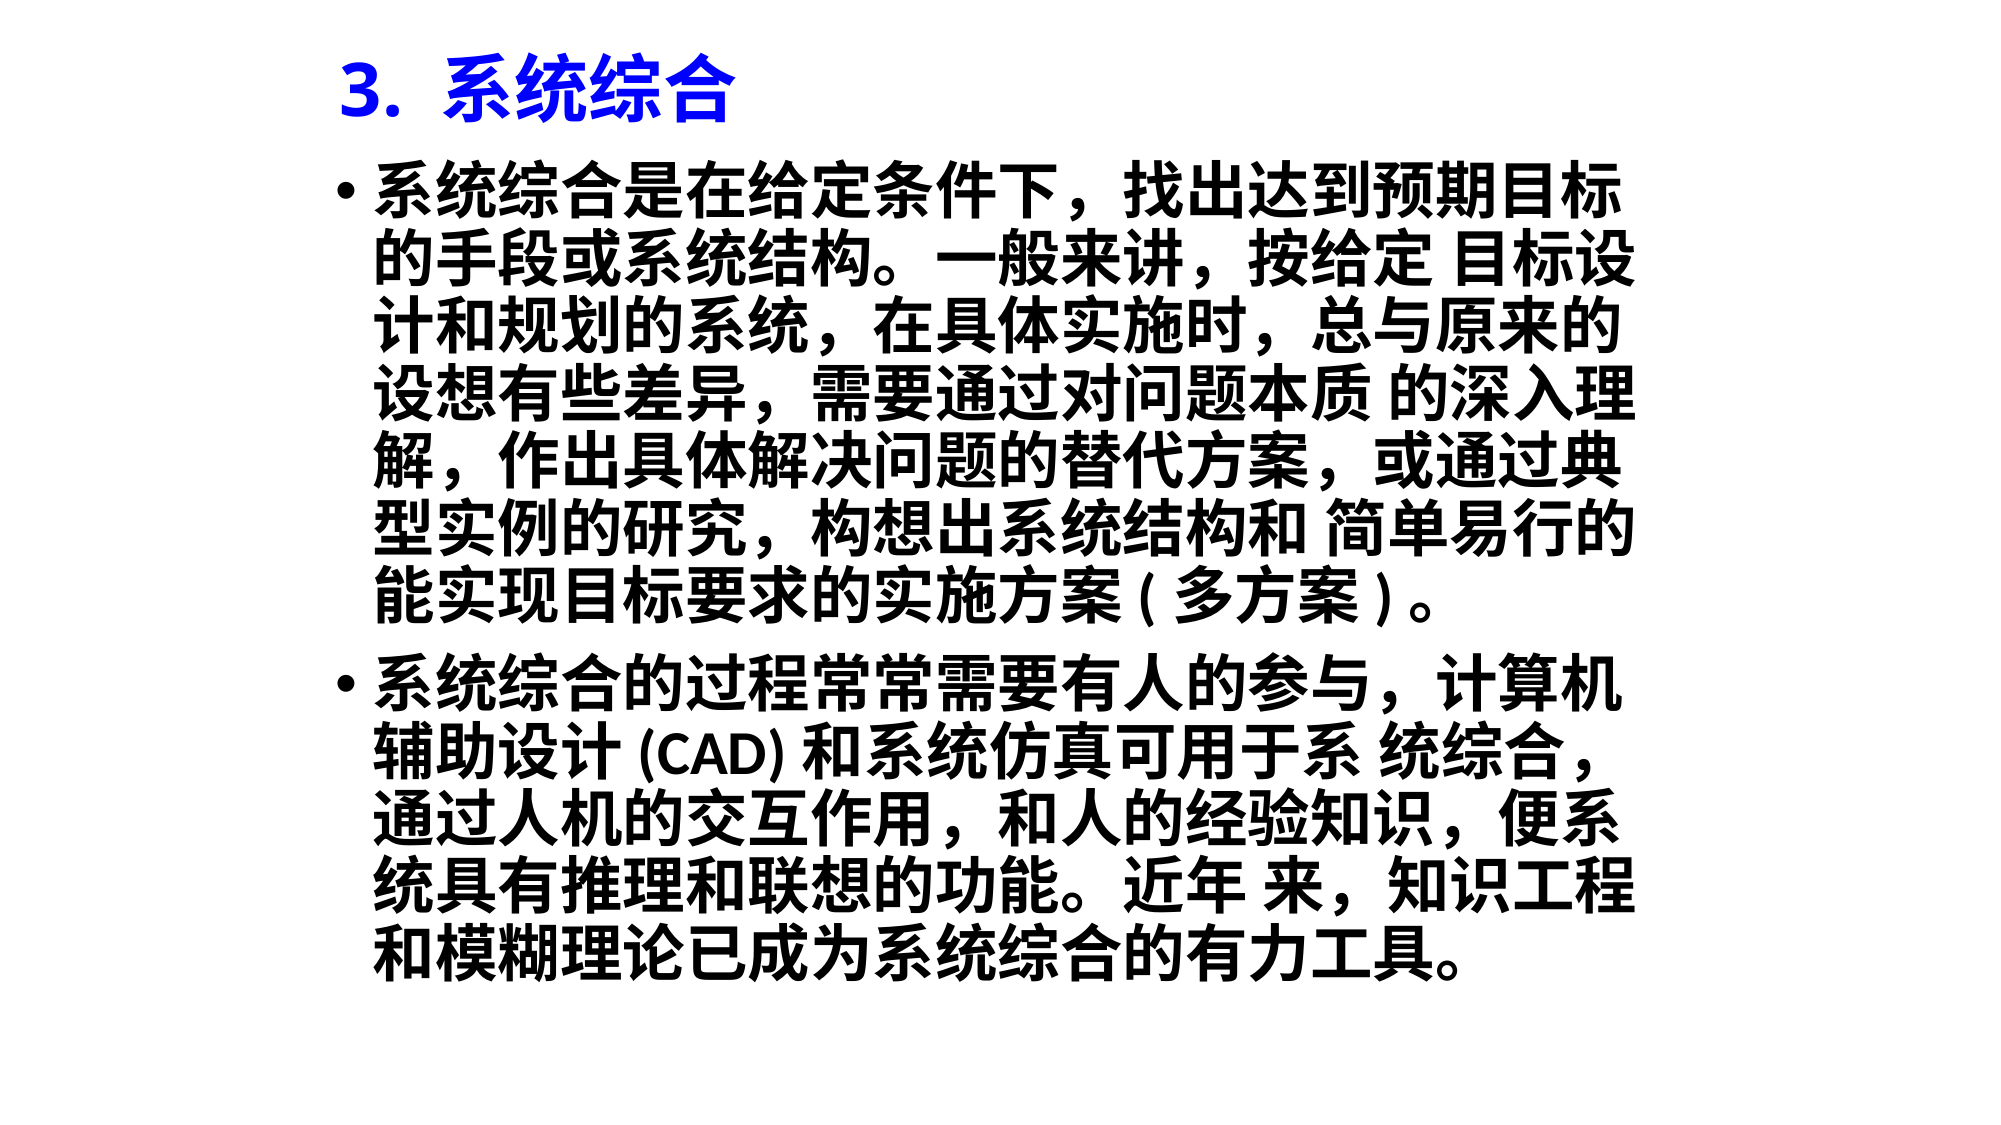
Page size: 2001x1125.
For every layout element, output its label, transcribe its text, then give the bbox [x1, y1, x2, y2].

list 系统综合是在给定条件下，找出达到预期目标的手段或系统结构。一般来讲，按给定 目标设计和规划的系统，在具体实施时，总与原来的设想有些差异，需要通过对问题本质 的深入理解，作出具体解决问题的替代方案，或通过典型实例的研究，构想出系统结构和 简单易行的能实现目标要求的实施方案(多方案)。 系统综合的过程常常需要有人的参与，计算机辅助设计(CAD)和系统仿真可用于系 统综合，通过人机的交互作用，和人的经验知识，便系统具有推理和联想的功能。近年 来，知识工程和模糊理论已成为系统综合的有力工具。 [320, 152, 1671, 1090]
title 3. 系统综合 [324, 45, 1675, 141]
